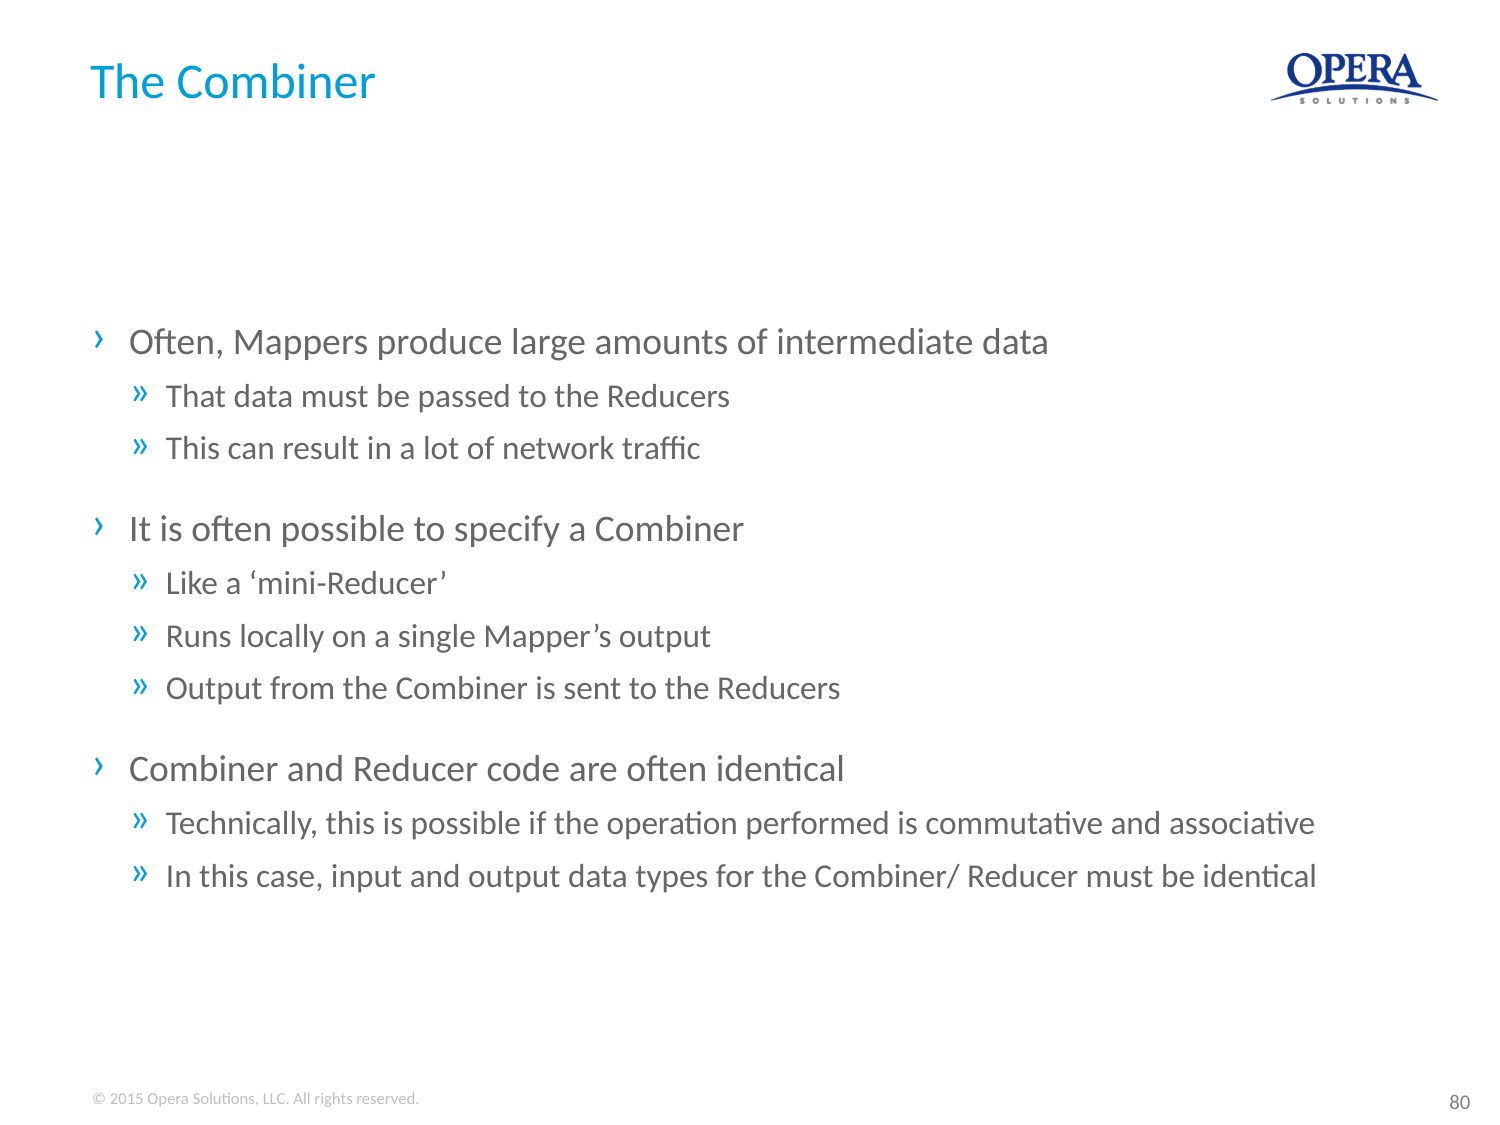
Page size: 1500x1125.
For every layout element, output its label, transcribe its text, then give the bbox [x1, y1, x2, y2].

title The Combiner [75, 32, 1250, 125]
picture [1271, 53, 1438, 104]
text_box Often, Mappers produce large amounts of intermediate data That data must be passed to the Reducers This can result in a lot of network traffic It is often possible to specify a Combiner Like a ‘mini-Reducer’ Runs locally on a single Mapper’s output Output from the Combiner is sent to the Reducers Combiner and Reducer code are often identical Technically, this is possible if the operation performed is commutative and associative In this case, input and output data types for the Combiner/ Reducer must be identical [90, 316, 1409, 894]
